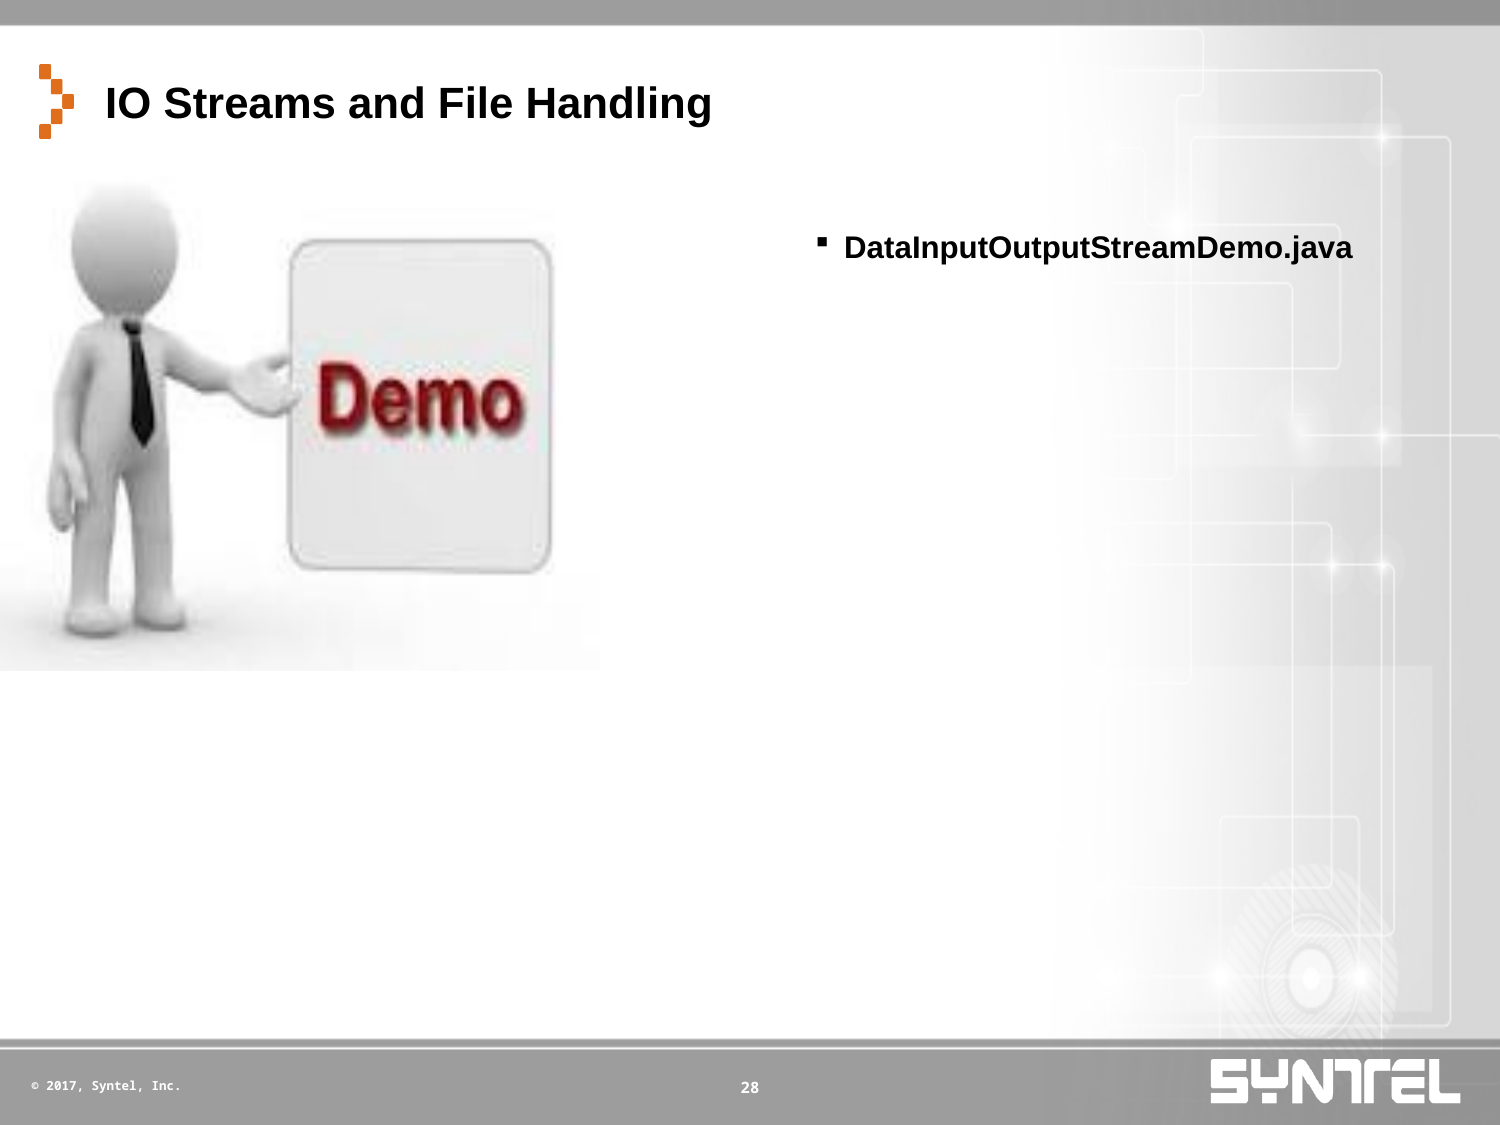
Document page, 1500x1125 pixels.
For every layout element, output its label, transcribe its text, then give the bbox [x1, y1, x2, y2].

title IO Streams and File Handling [90, 43, 1462, 160]
text_box [99, 187, 763, 1002]
list DataInputOutputStreamDemo.java [800, 174, 1424, 989]
picture [0, 0, 1500, 1125]
